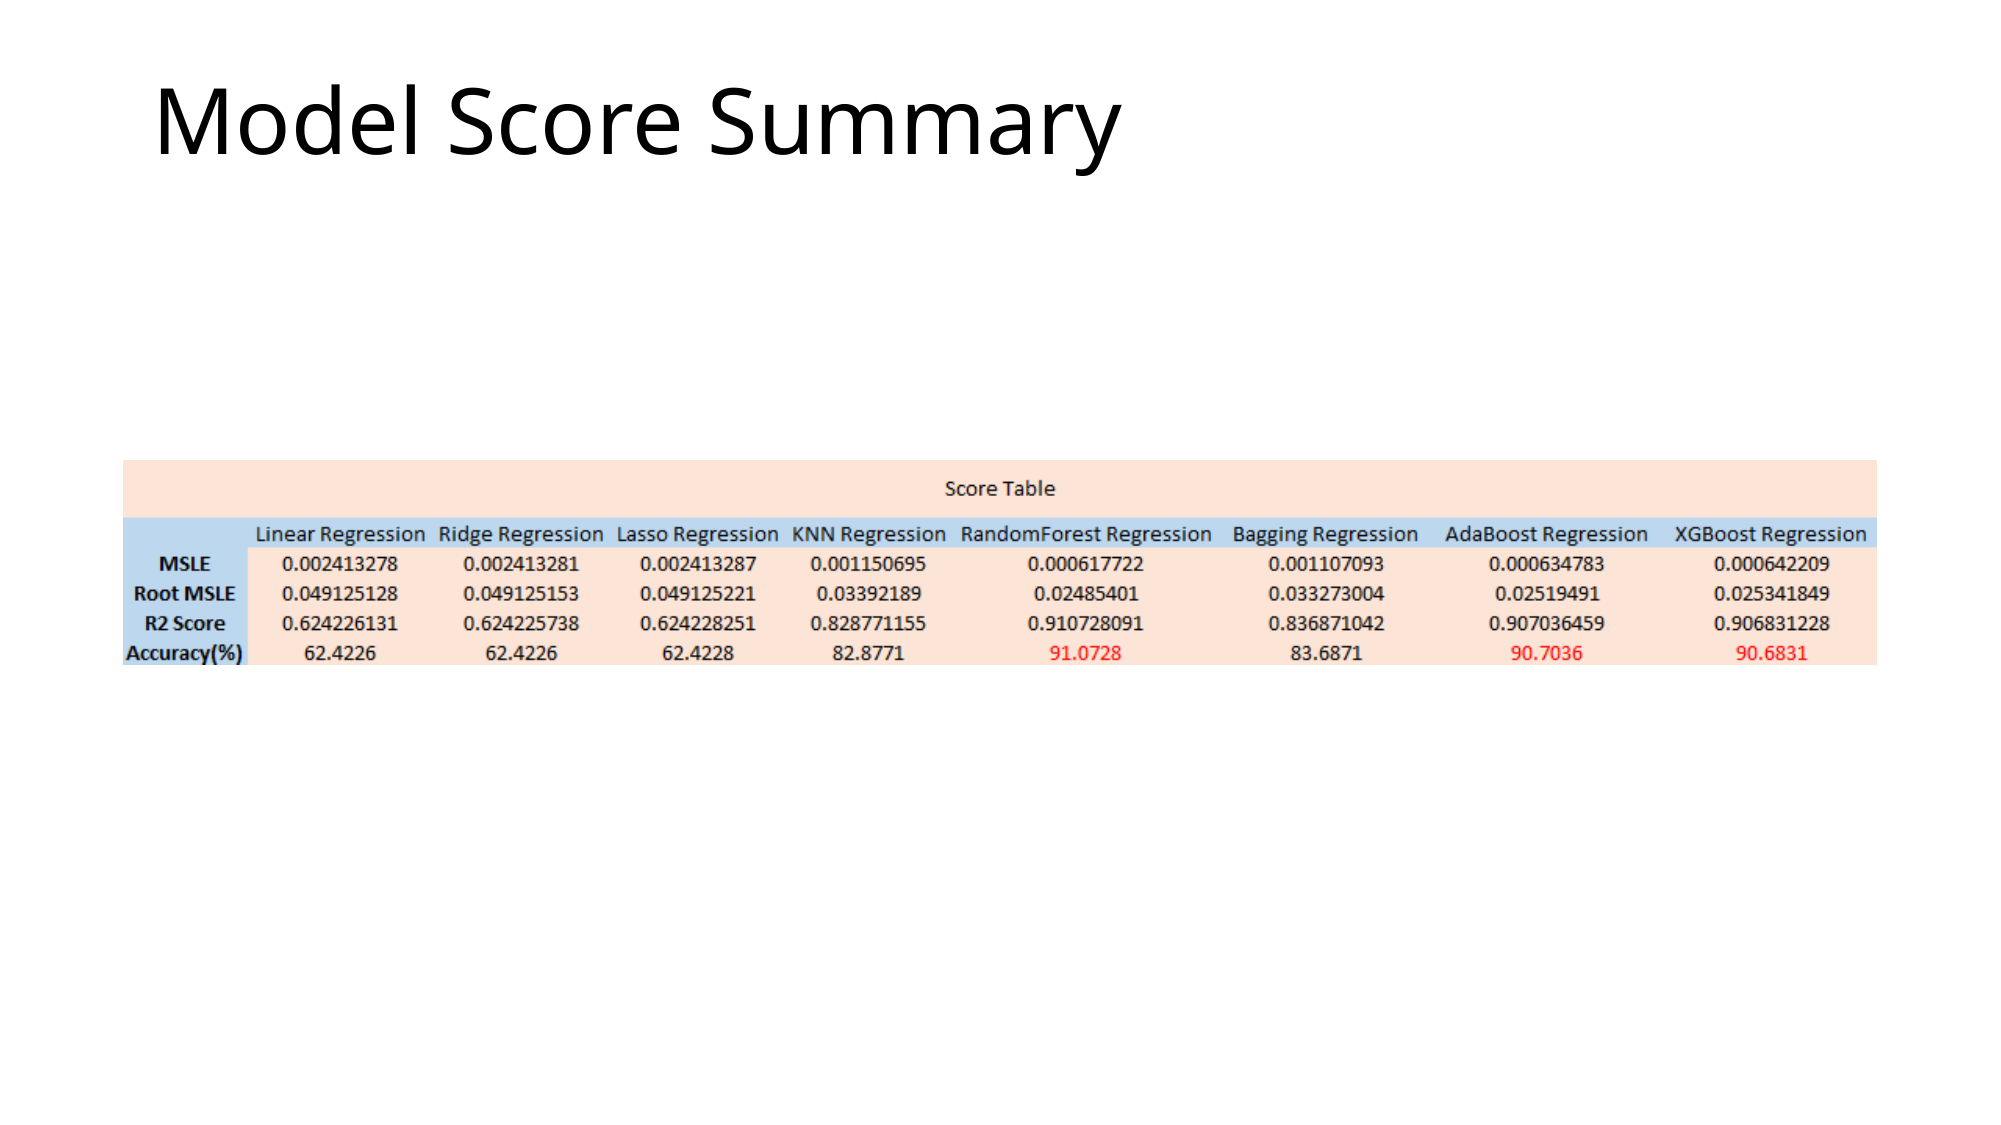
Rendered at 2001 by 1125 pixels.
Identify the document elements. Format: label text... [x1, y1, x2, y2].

picture [123, 460, 1877, 665]
title Model Score Summary [137, 16, 1863, 234]
